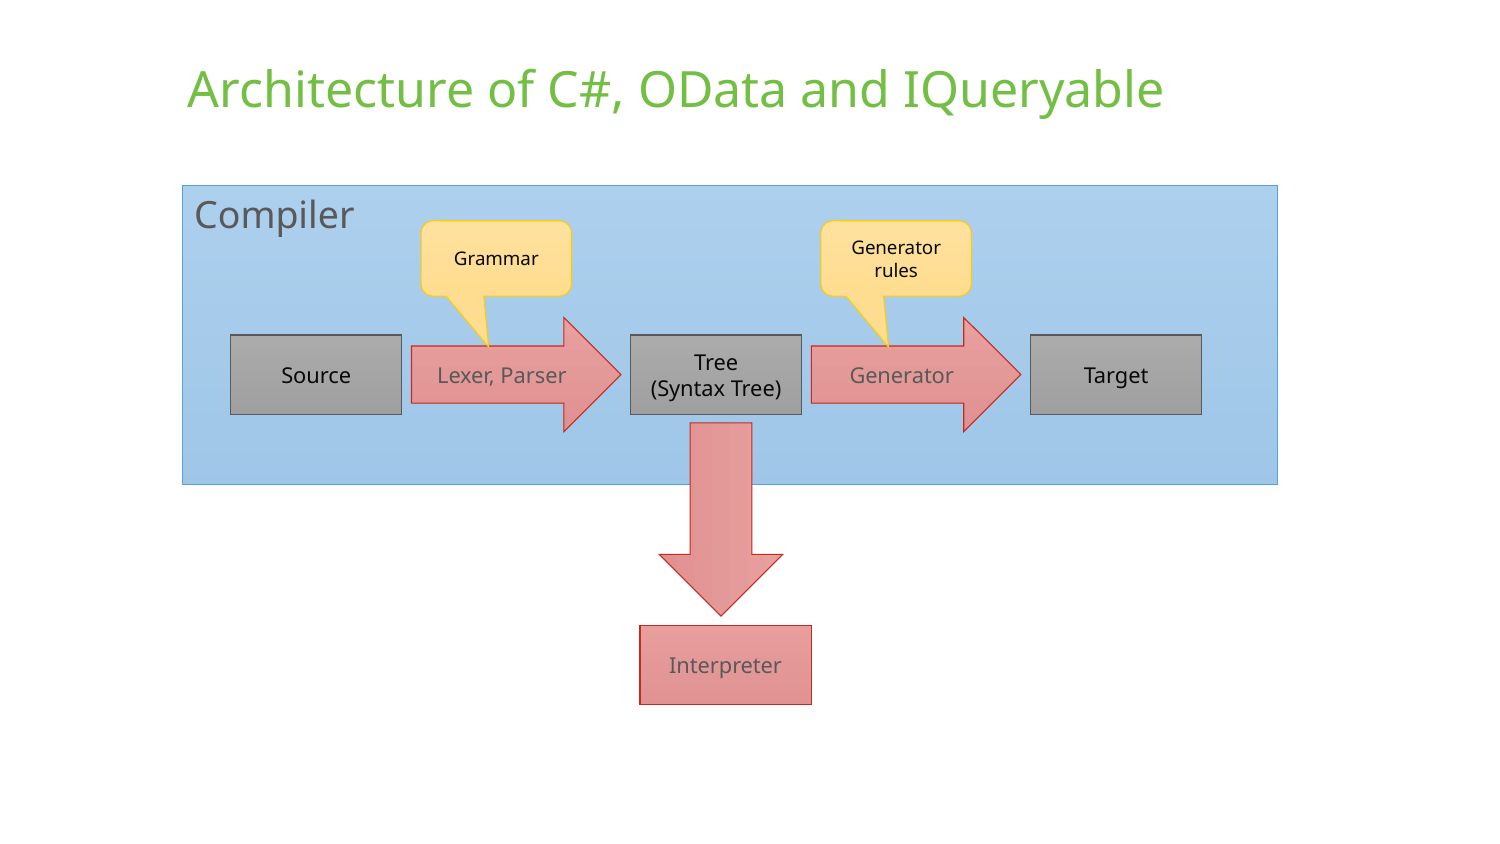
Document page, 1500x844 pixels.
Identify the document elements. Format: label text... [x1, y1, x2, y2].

text_box Compiler [182, 185, 1278, 485]
title Architecture of C#, OData and IQueryable [187, 32, 1459, 144]
text_box Grammar [420, 220, 573, 349]
text_box Generator [810, 316, 1022, 434]
text_box Target [1030, 334, 1202, 415]
text_box Interpreter [639, 625, 812, 705]
text_box Tree (Syntax Tree) [630, 334, 802, 415]
text_box [657, 422, 785, 617]
text_box Lexer, Parser [410, 316, 622, 434]
text_box Source [230, 334, 402, 415]
text_box Generator rules [820, 220, 972, 349]
